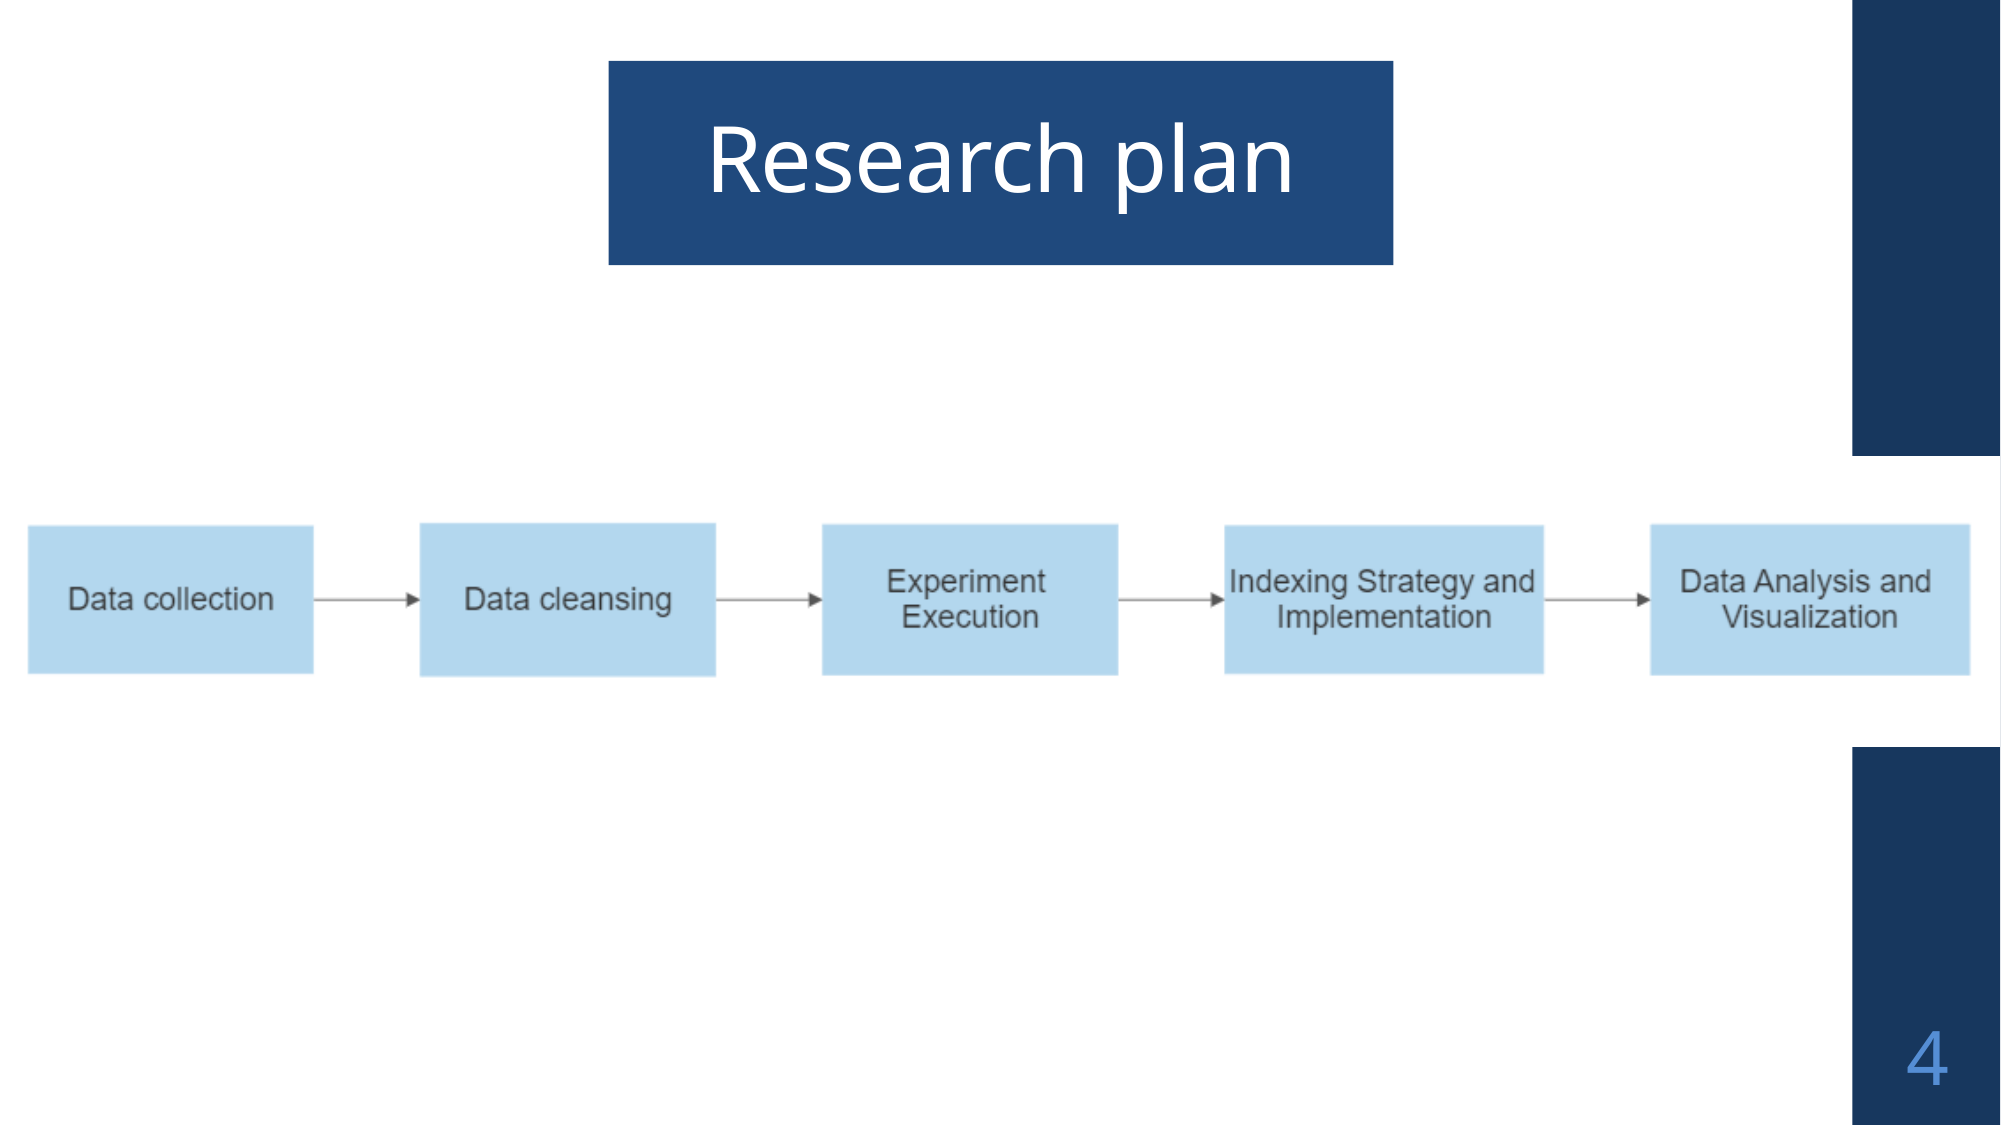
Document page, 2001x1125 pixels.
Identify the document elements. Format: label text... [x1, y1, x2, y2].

slide_number 4 [1852, 1012, 2000, 1110]
title Research plan [608, 60, 1394, 266]
picture [0, 456, 2000, 747]
